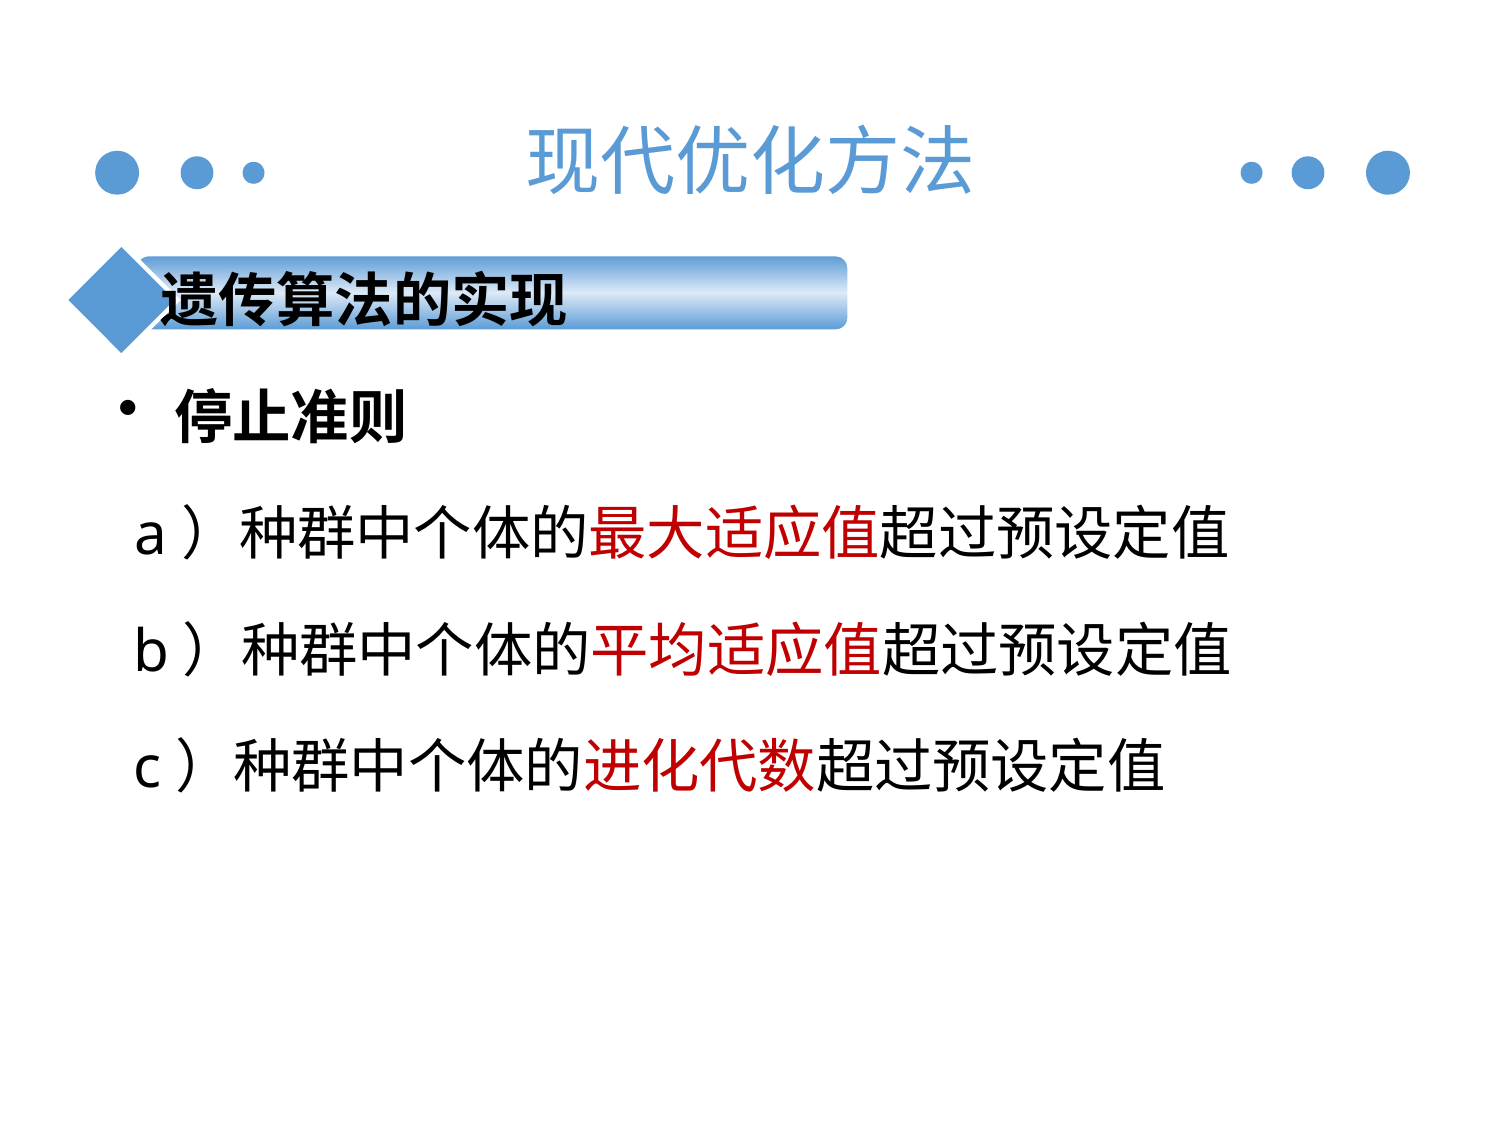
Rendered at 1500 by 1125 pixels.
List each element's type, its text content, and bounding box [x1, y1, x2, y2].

list 停止准则 a）种群中个体的最大适应值超过预设定值 b）种群中个体的平均适应值超过预设定值 c）种群中个体的进化代数超过预设定值 [102, 372, 1398, 1087]
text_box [64, 243, 849, 357]
text_box 现代优化方法 [74, 85, 1425, 214]
